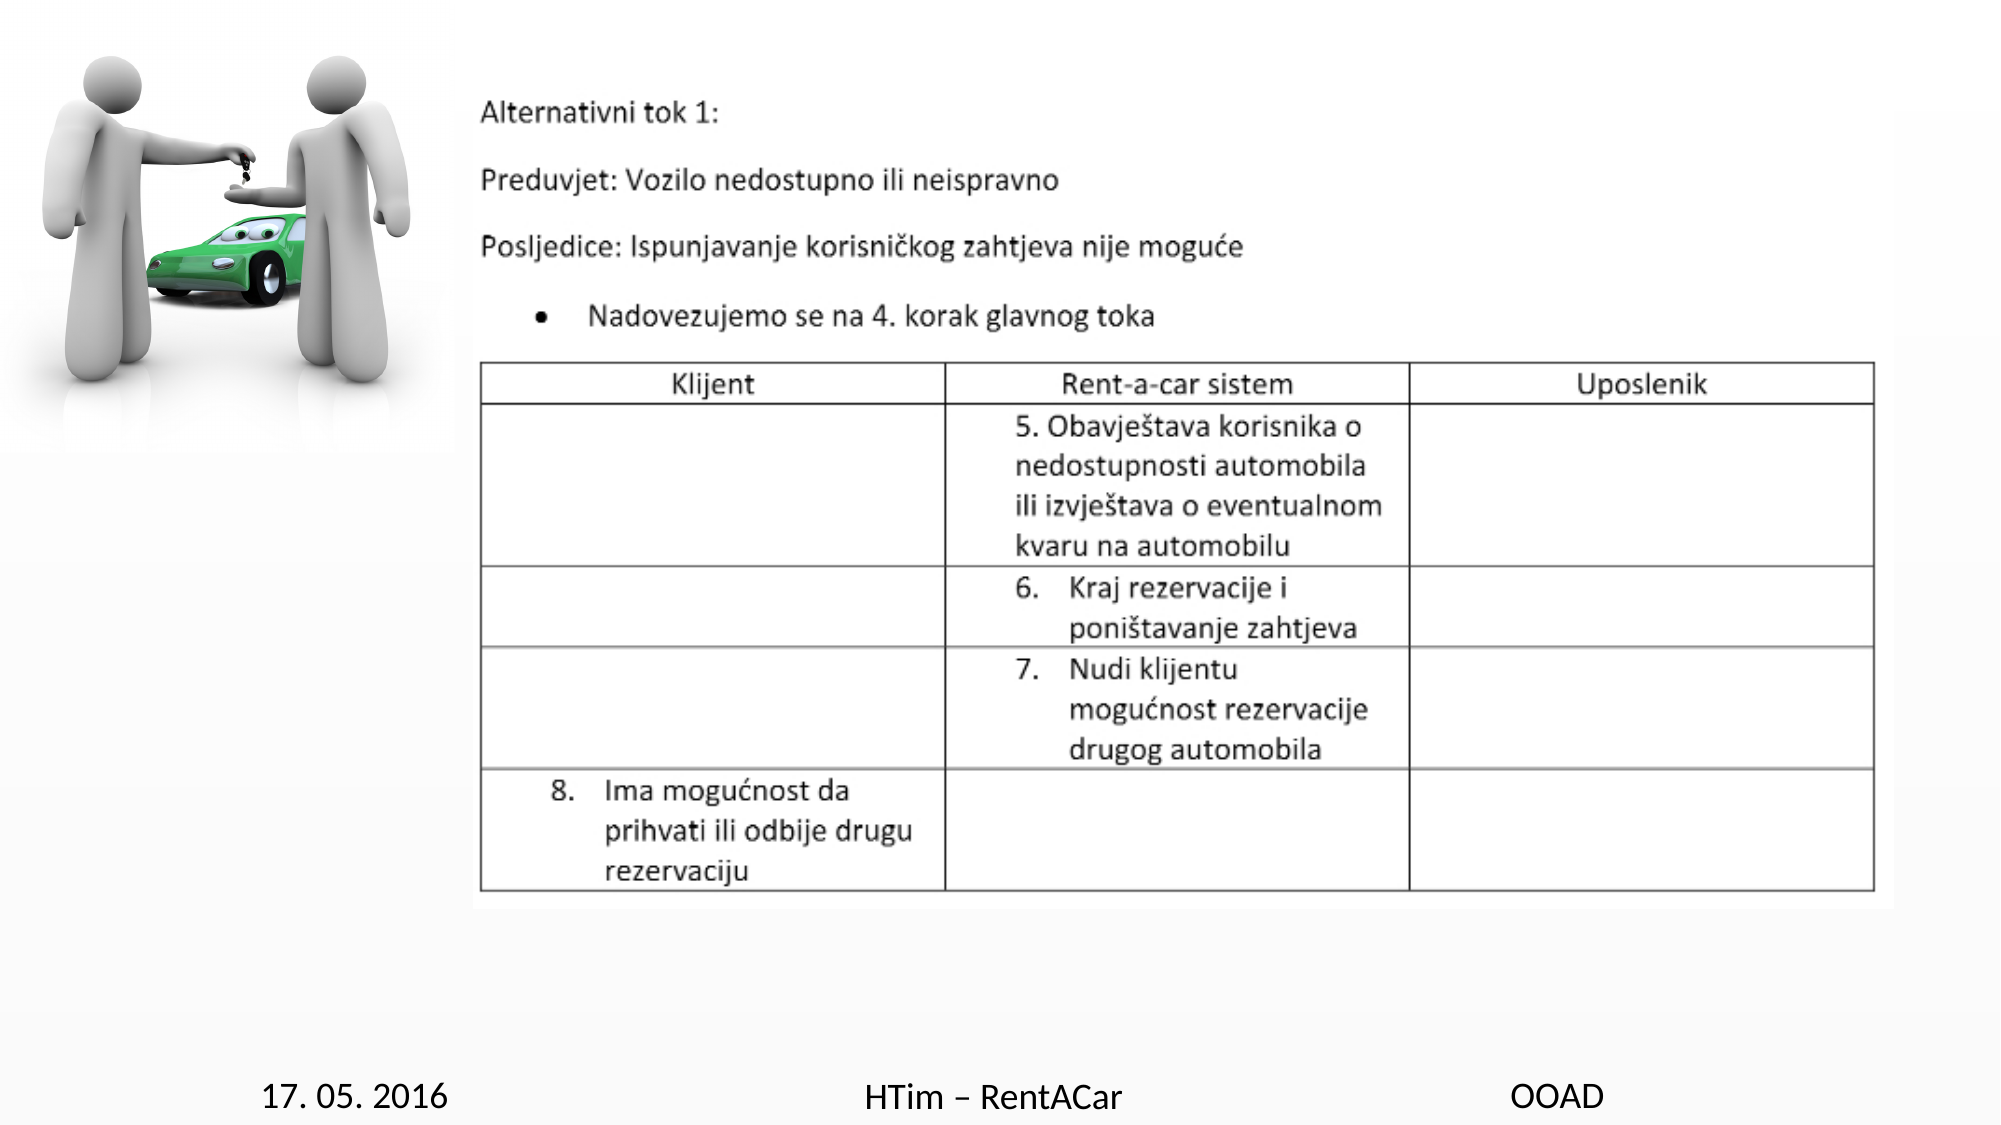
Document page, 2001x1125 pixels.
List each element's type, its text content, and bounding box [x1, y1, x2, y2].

picture [0, 0, 455, 453]
picture [472, 88, 1894, 909]
text_box 17. 05. 2016 [245, 1063, 590, 1124]
text_box HTim – RentACar [849, 1064, 1235, 1125]
text_box OOAD [1495, 1063, 1832, 1124]
